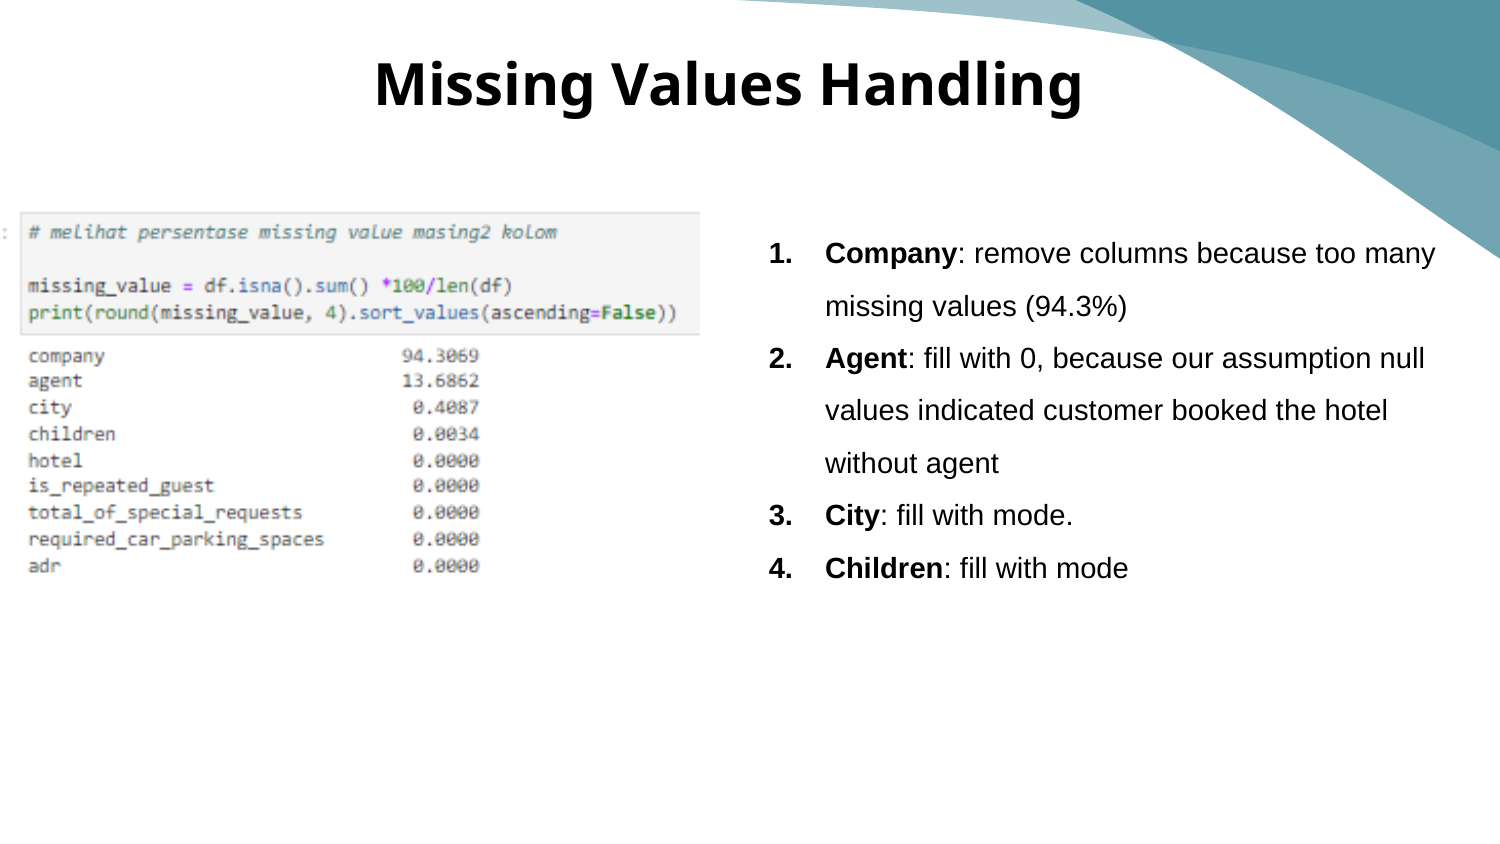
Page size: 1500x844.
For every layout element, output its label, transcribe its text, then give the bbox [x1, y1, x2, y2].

text_box Company: remove columns because too many missing values (94.3%) Agent: fill with 0, because our assumption null values indicated customer booked the hotel without agent City: fill with mode. Children: fill with mode [753, 209, 1497, 592]
title Missing Values Handling [96, 31, 1361, 126]
picture [0, 198, 701, 575]
